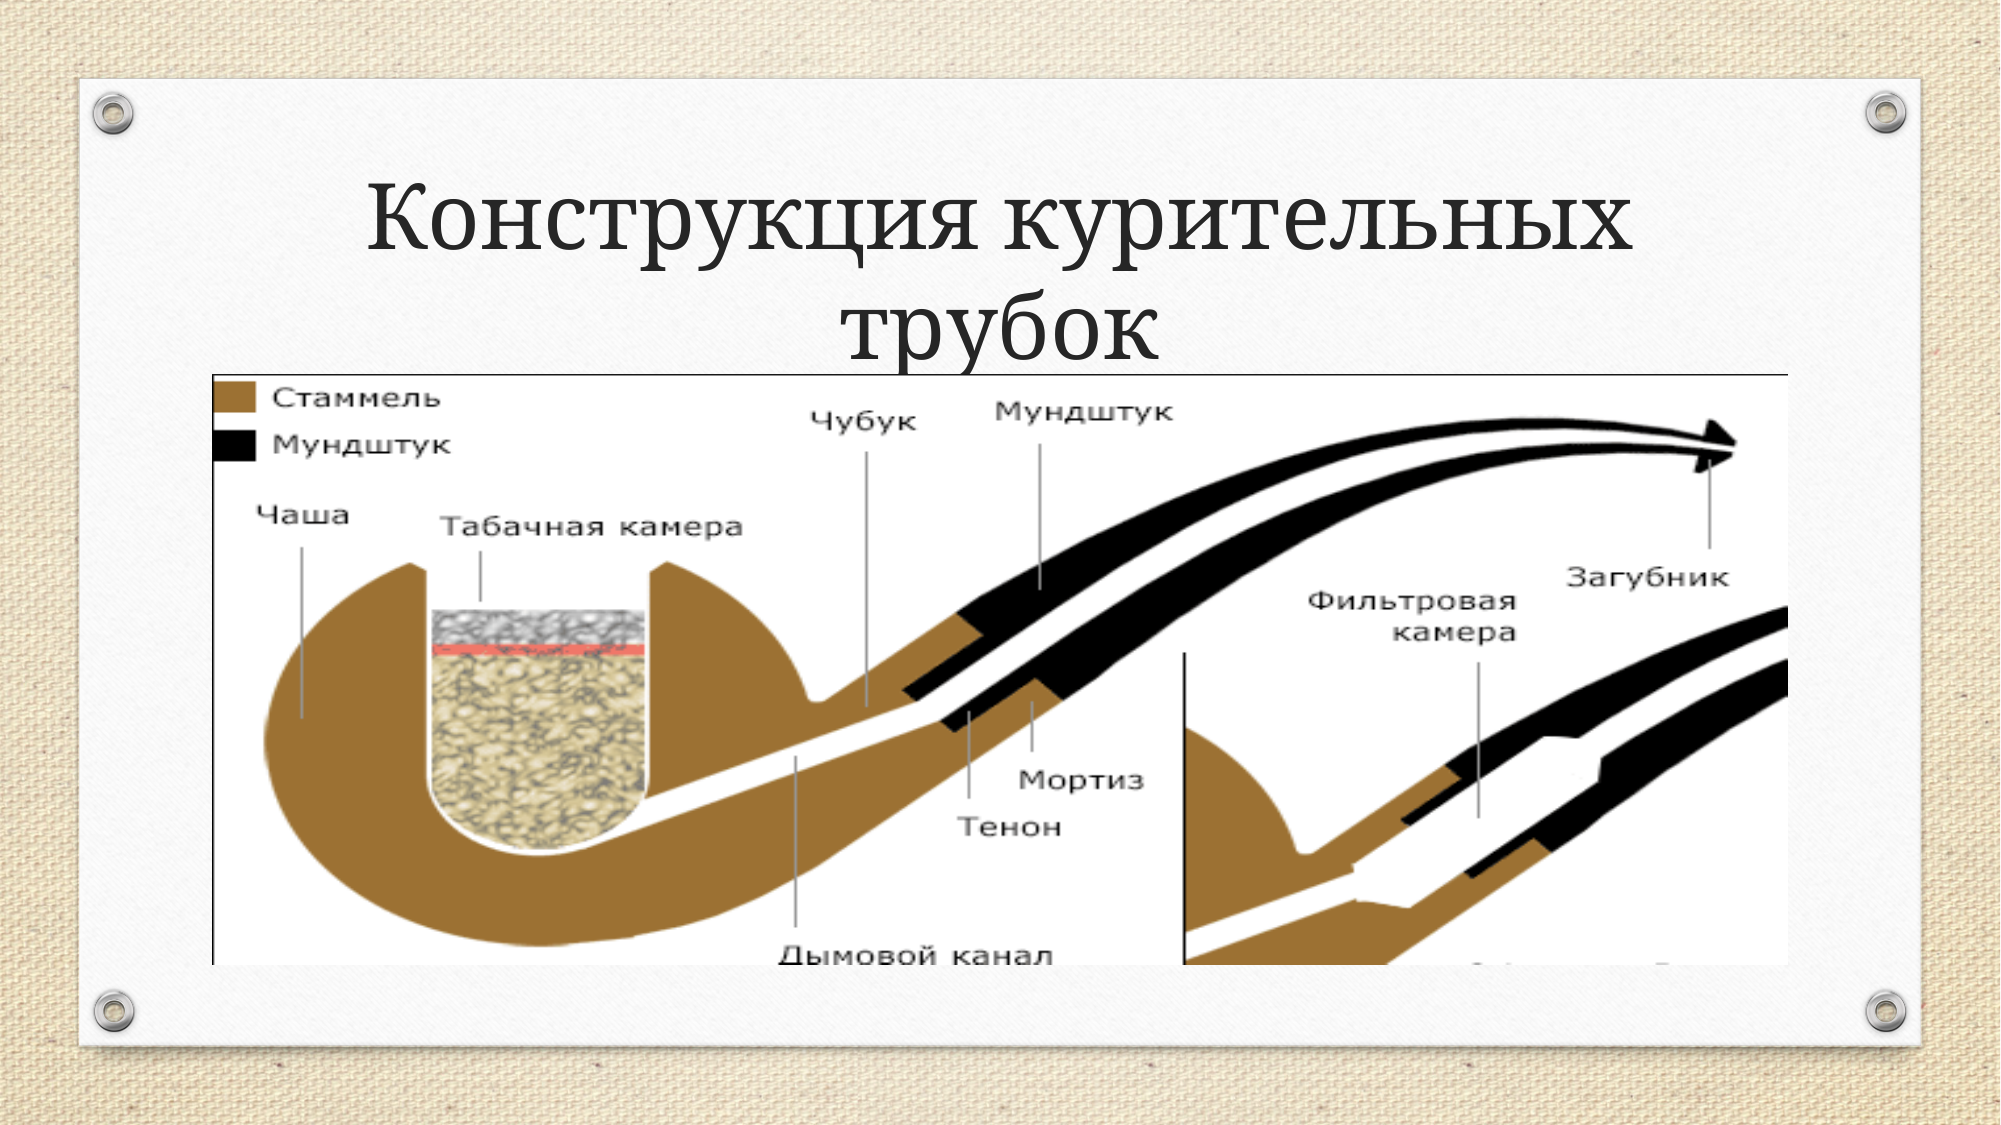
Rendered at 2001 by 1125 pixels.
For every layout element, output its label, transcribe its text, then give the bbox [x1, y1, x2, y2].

title Конструкция курительных трубок [212, 161, 1788, 374]
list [212, 374, 1788, 966]
picture [0, 0, 2001, 1125]
